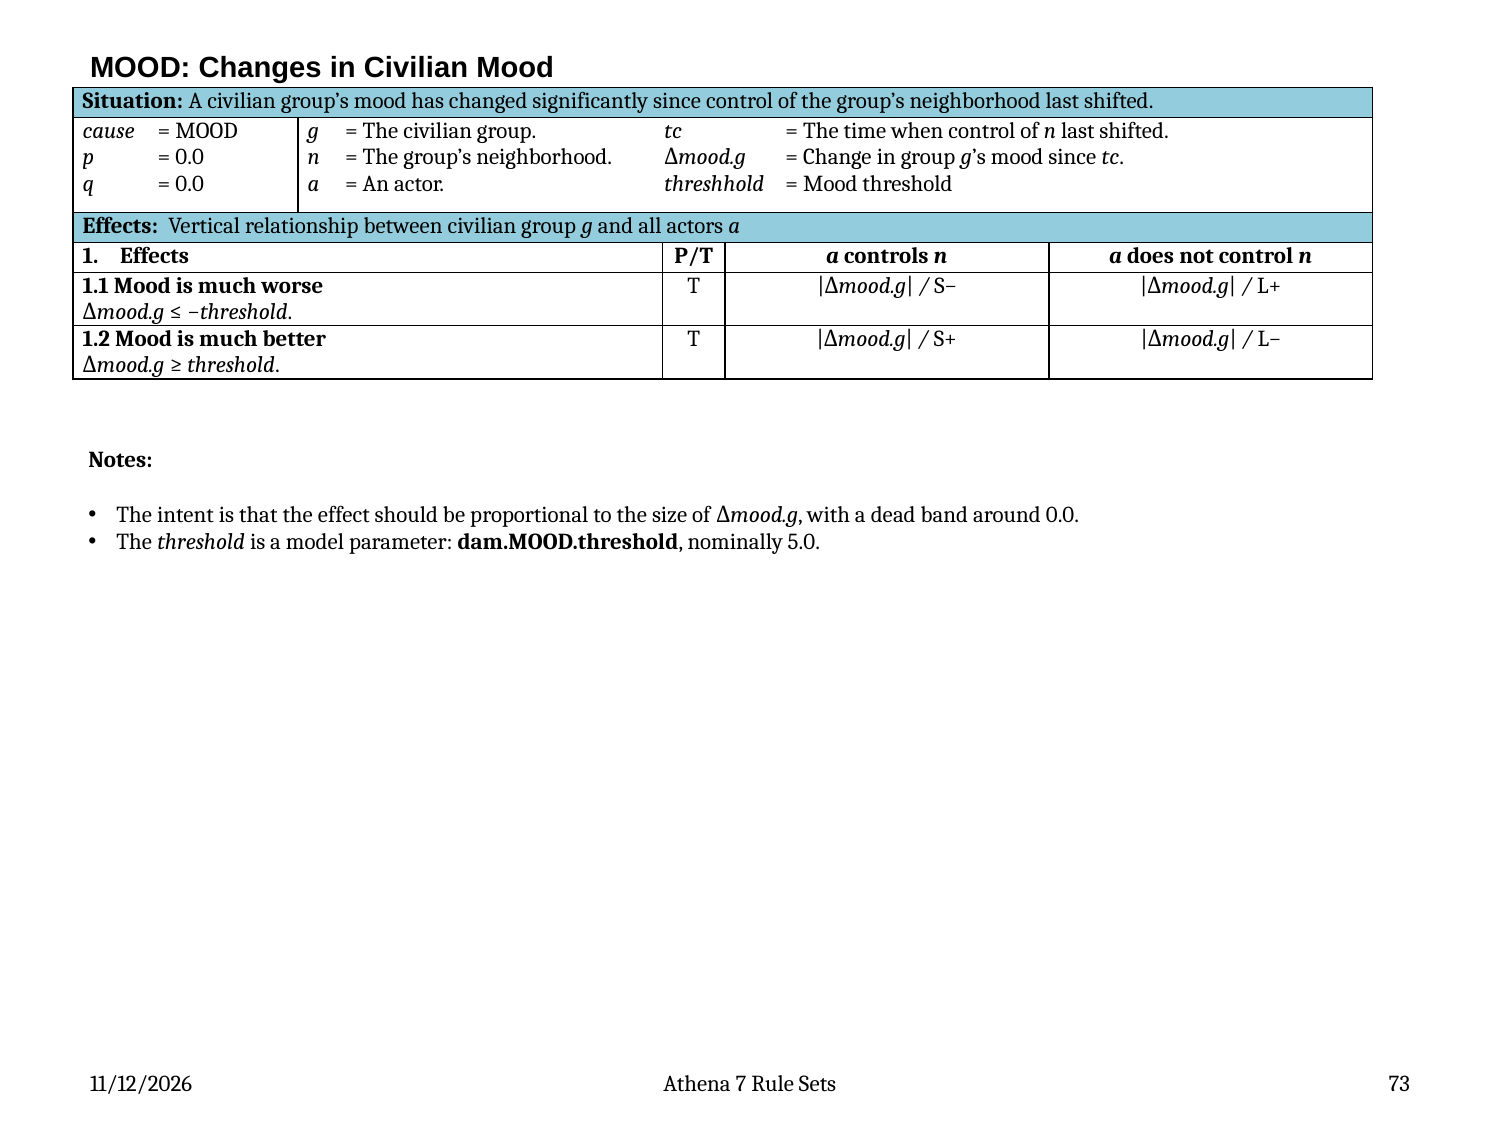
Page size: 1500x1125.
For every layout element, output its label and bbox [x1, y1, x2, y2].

table_cell [74, 326, 662, 378]
table_cell [299, 118, 1372, 212]
footer [512, 1062, 988, 1103]
table_cell [74, 243, 662, 272]
table_cell [726, 243, 1048, 272]
text_box [73, 437, 1437, 562]
table_cell [663, 243, 724, 272]
title [75, 45, 1425, 88]
table_cell [74, 213, 1372, 242]
table_cell [726, 326, 1048, 378]
table_cell [663, 326, 724, 378]
table_cell [1050, 273, 1372, 325]
table_cell [74, 118, 297, 212]
slide_number [1074, 1062, 1425, 1103]
table_cell [1050, 243, 1372, 272]
table_cell [74, 273, 662, 325]
table_cell [726, 273, 1048, 325]
table_header [74, 88, 1372, 117]
slide_number [75, 1062, 425, 1103]
table_cell [1050, 326, 1372, 378]
table_cell [663, 273, 724, 325]
